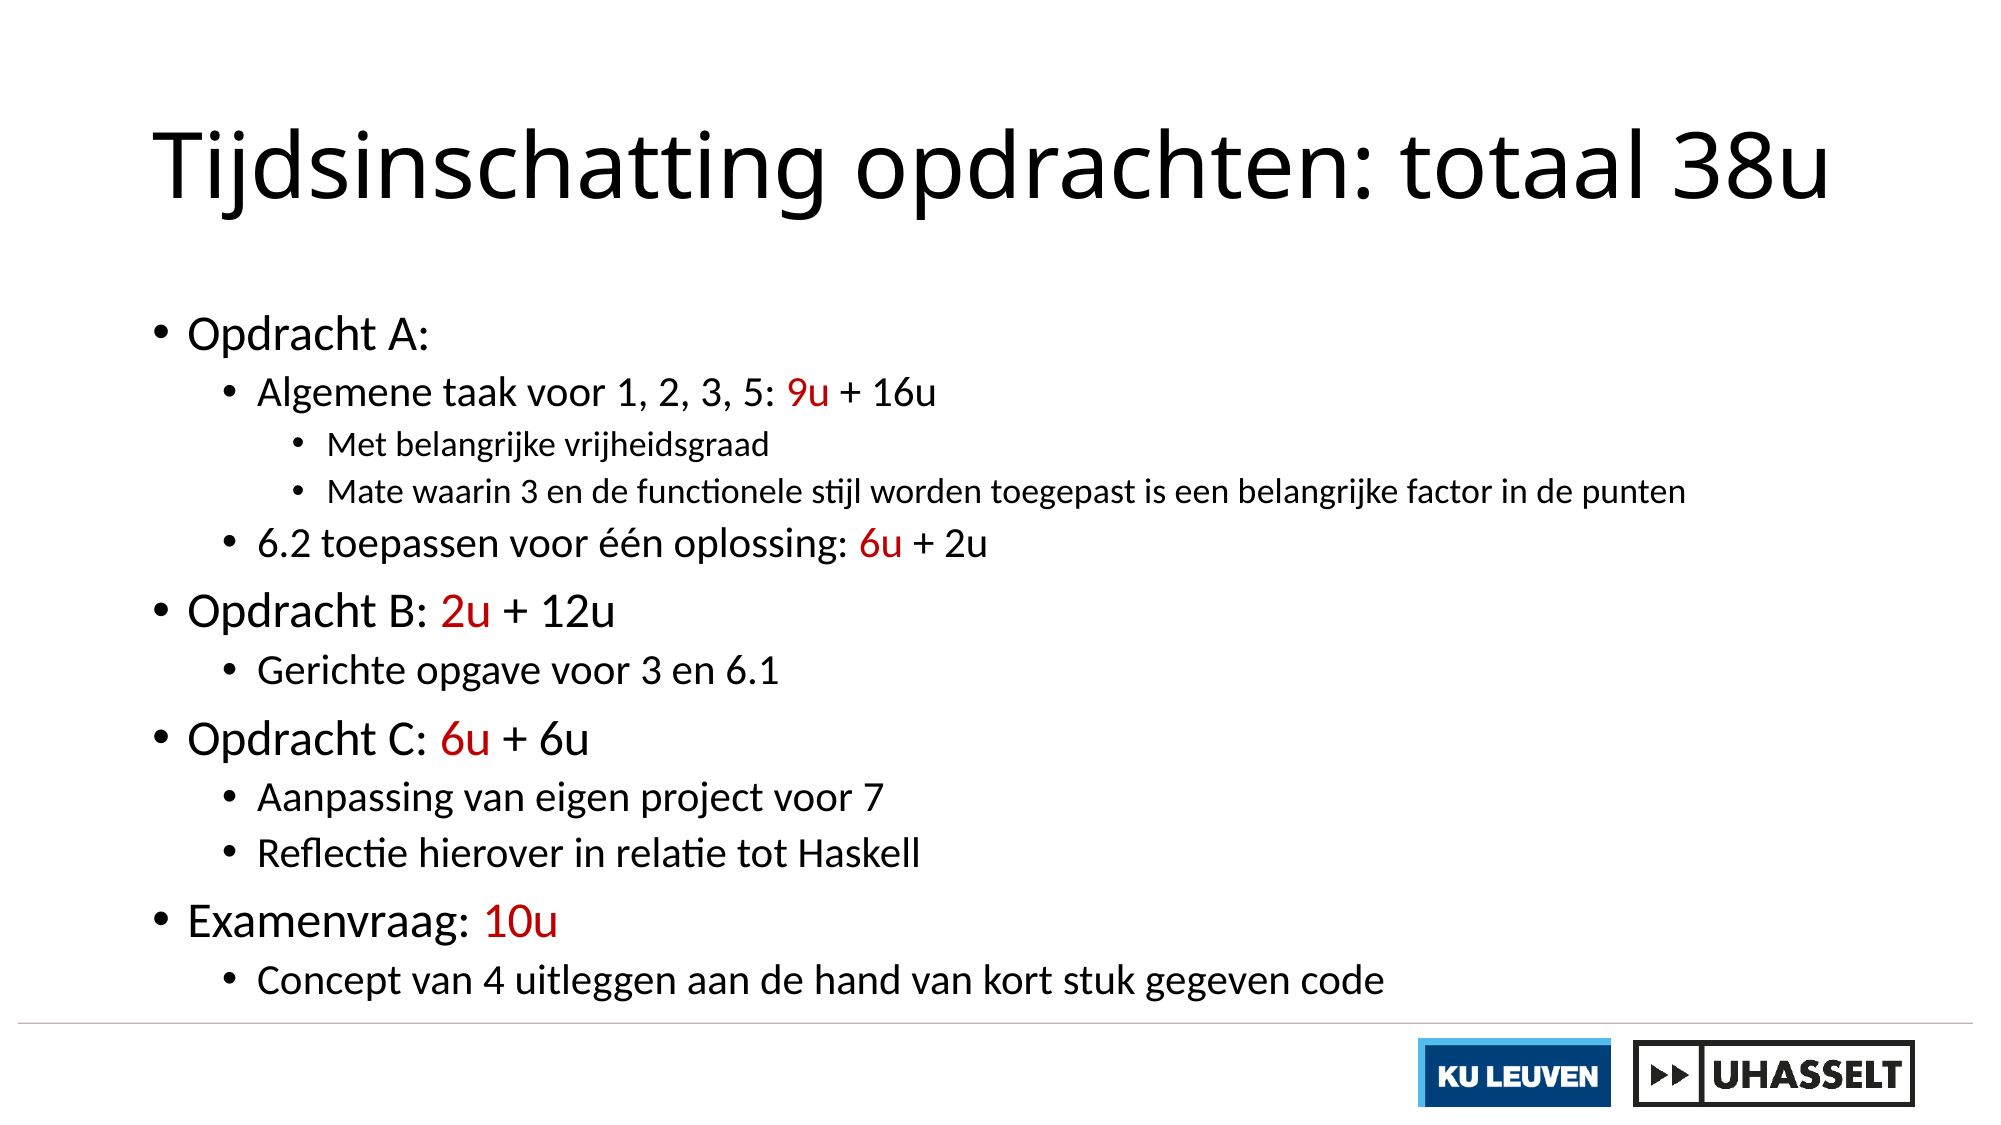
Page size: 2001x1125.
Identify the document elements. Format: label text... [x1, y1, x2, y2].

title Tijdsinschatting opdrachten: totaal 38u [137, 59, 1863, 278]
list Opdracht A: Algemene taak voor 1, 2, 3, 5: 9u + 16u Met belangrijke vrijheidsgraad Mate waarin 3 en de functionele stijl worden toegepast is een belangrijke factor in de punten 6.2 toepassen voor één oplossing: 6u + 2u Opdracht B: 2u + 12u Gerichte opgave voor 3 en 6.1 Opdracht C: 6u + 6u Aanpassing van eigen project voor 7 Reflectie hierover in relatie tot Haskell Examenvraag: 10u Concept van 4 uitleggen aan de hand van kort stuk gegeven code [137, 299, 1863, 1014]
picture [1633, 1040, 1915, 1107]
picture [1418, 1038, 1611, 1107]
